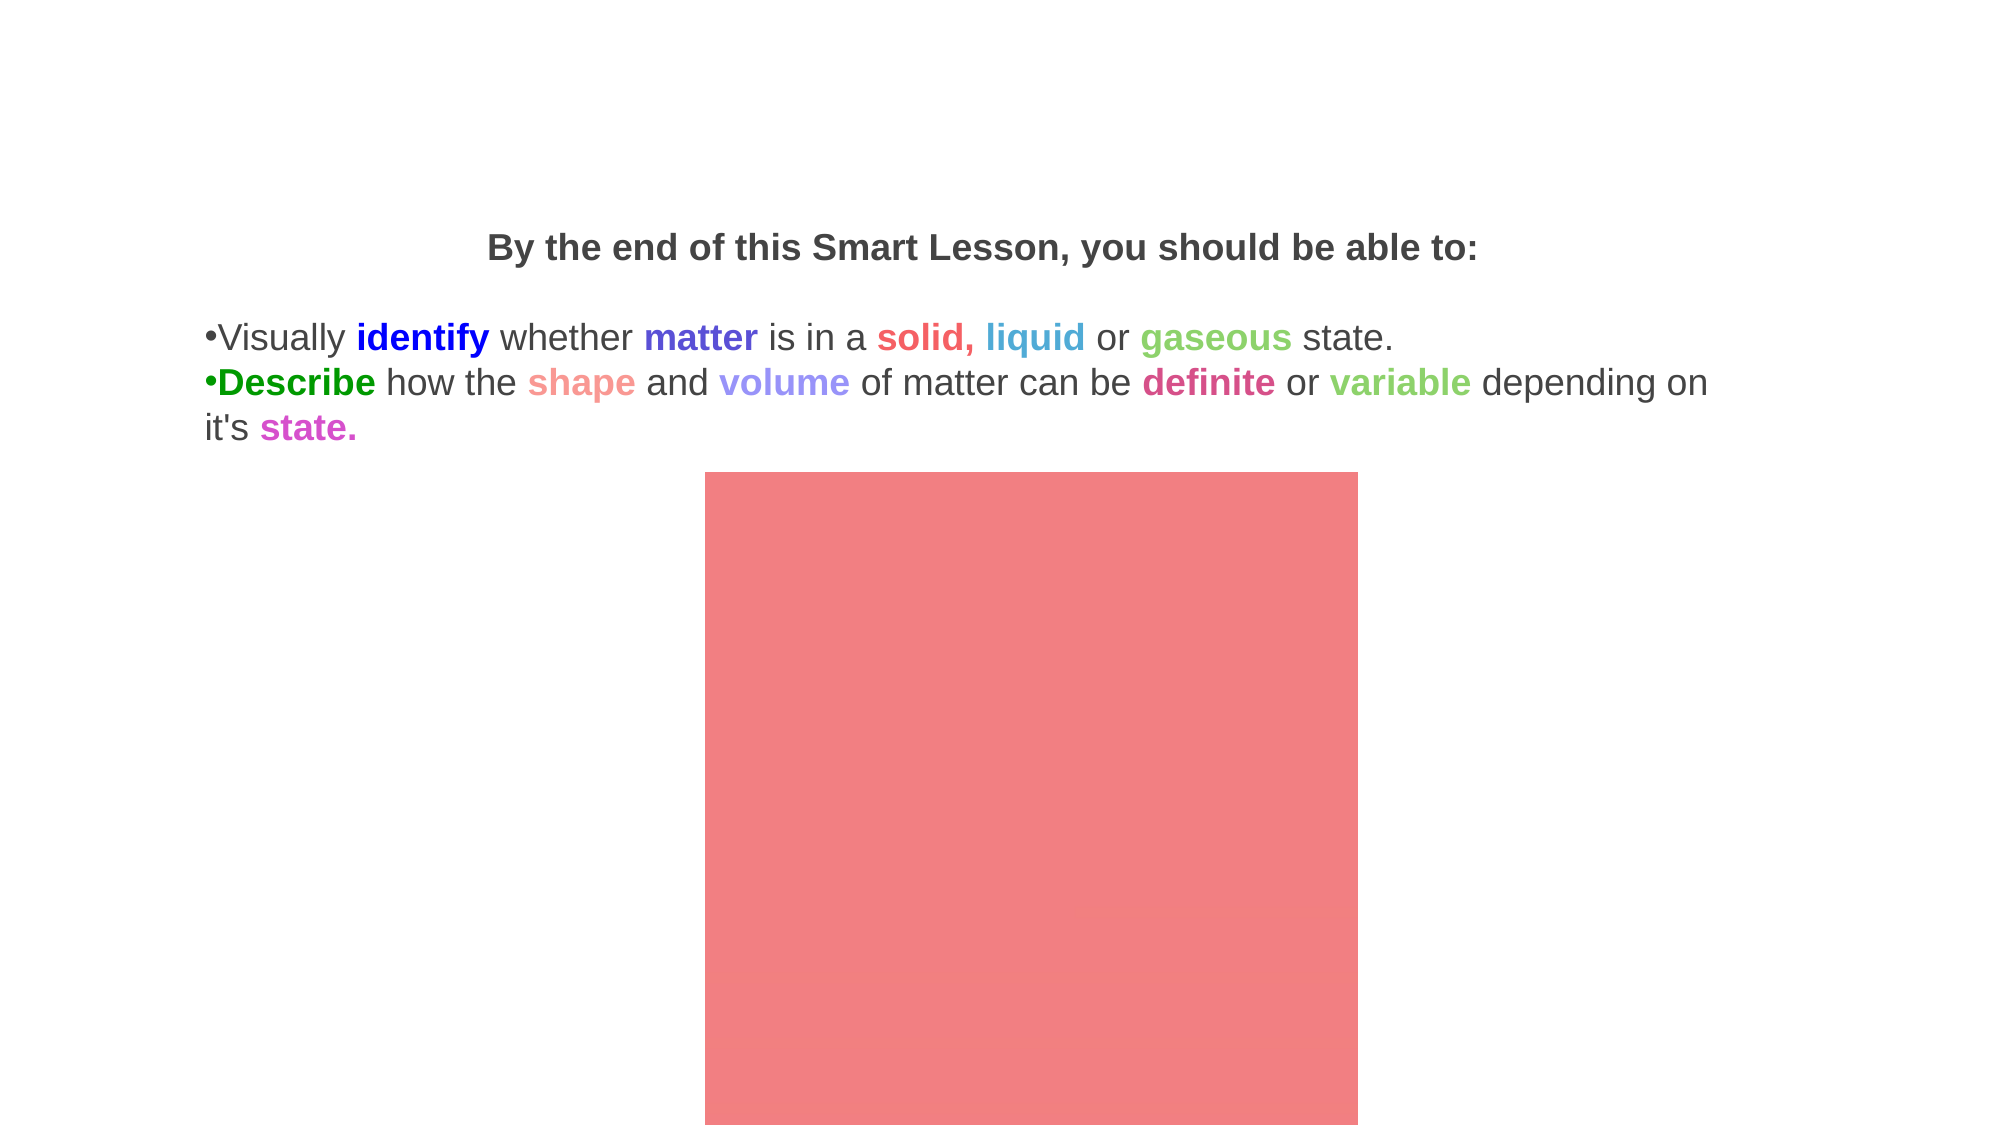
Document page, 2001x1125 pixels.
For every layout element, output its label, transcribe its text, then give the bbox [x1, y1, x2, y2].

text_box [704, 471, 1359, 1125]
text_box By the end of this Smart Lesson, you should be able to: Visually identify whether matter is in a solid, liquid or gaseous state. Describe how the shape and volume of matter can be definite or variable depending on it's state. [189, 215, 1778, 456]
